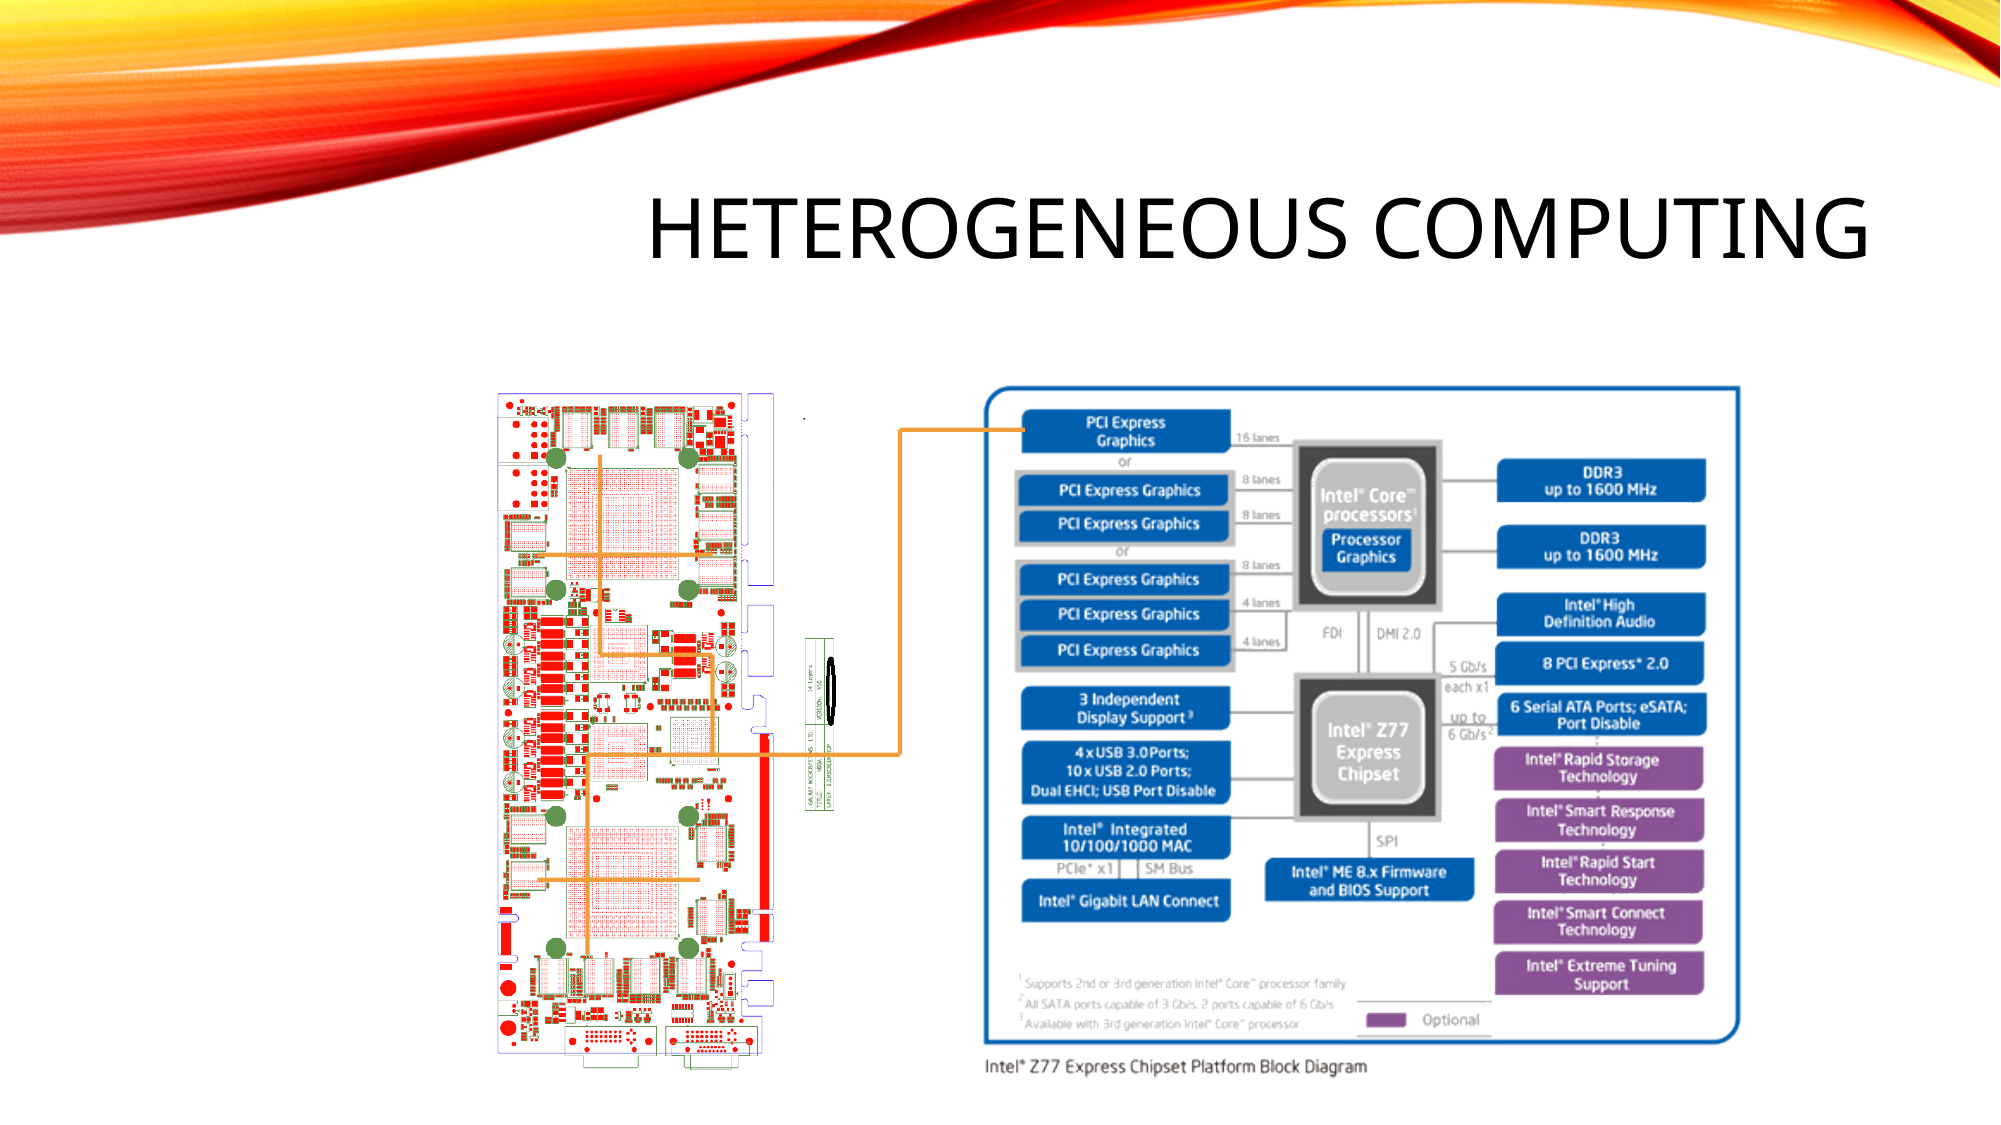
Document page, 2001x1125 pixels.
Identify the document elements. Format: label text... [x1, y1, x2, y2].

picture [0, 0, 2000, 237]
title Heterogeneous Computing [474, 125, 1888, 338]
picture [974, 377, 1751, 1081]
picture [474, 379, 844, 1080]
